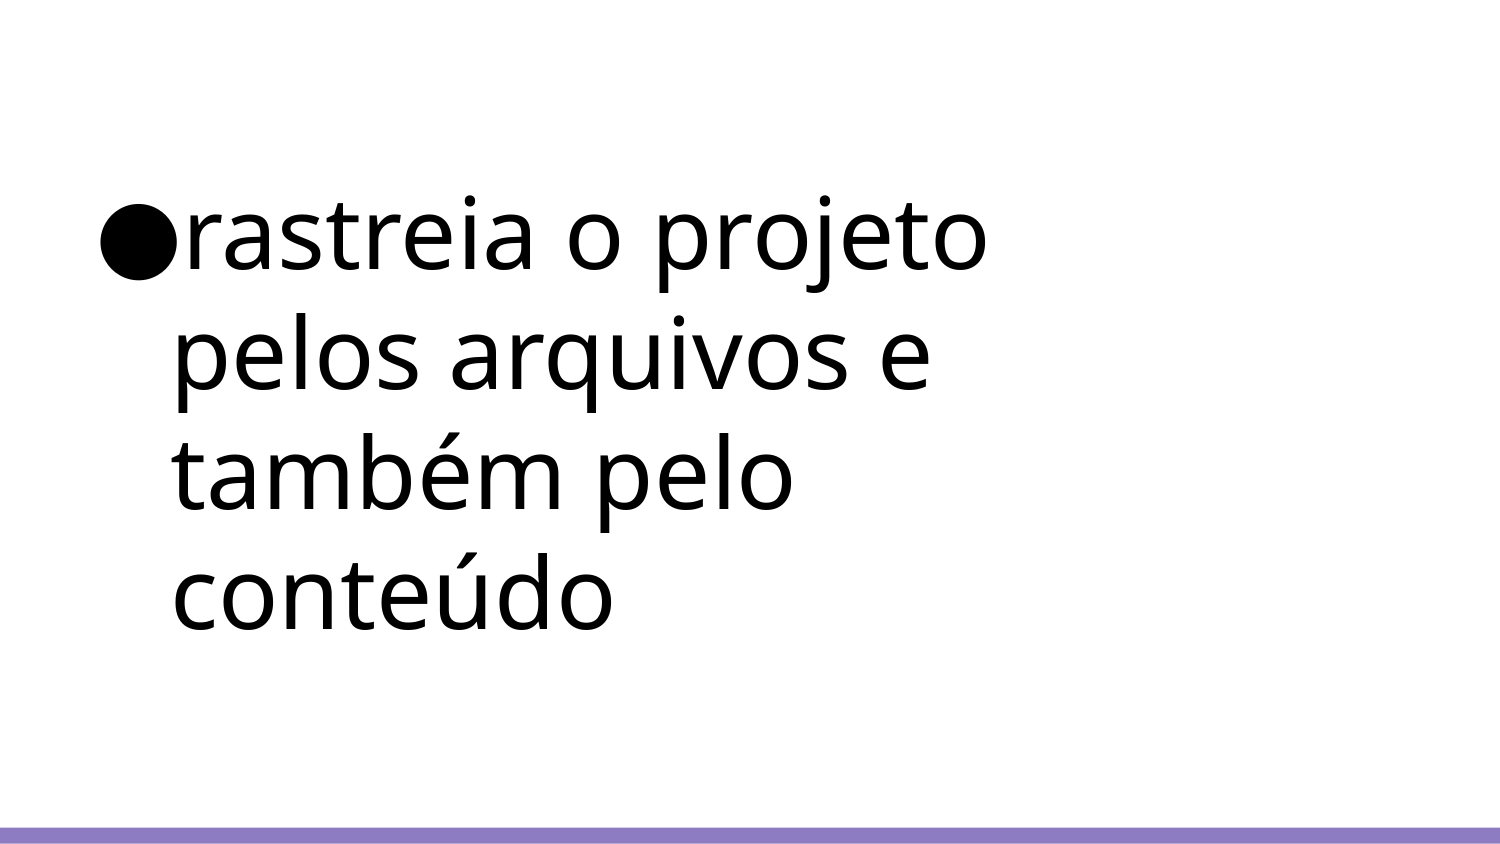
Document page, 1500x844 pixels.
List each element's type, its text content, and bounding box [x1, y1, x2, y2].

title rastreia o projeto pelos arquivos e também pelo conteúdo [80, 73, 1045, 745]
